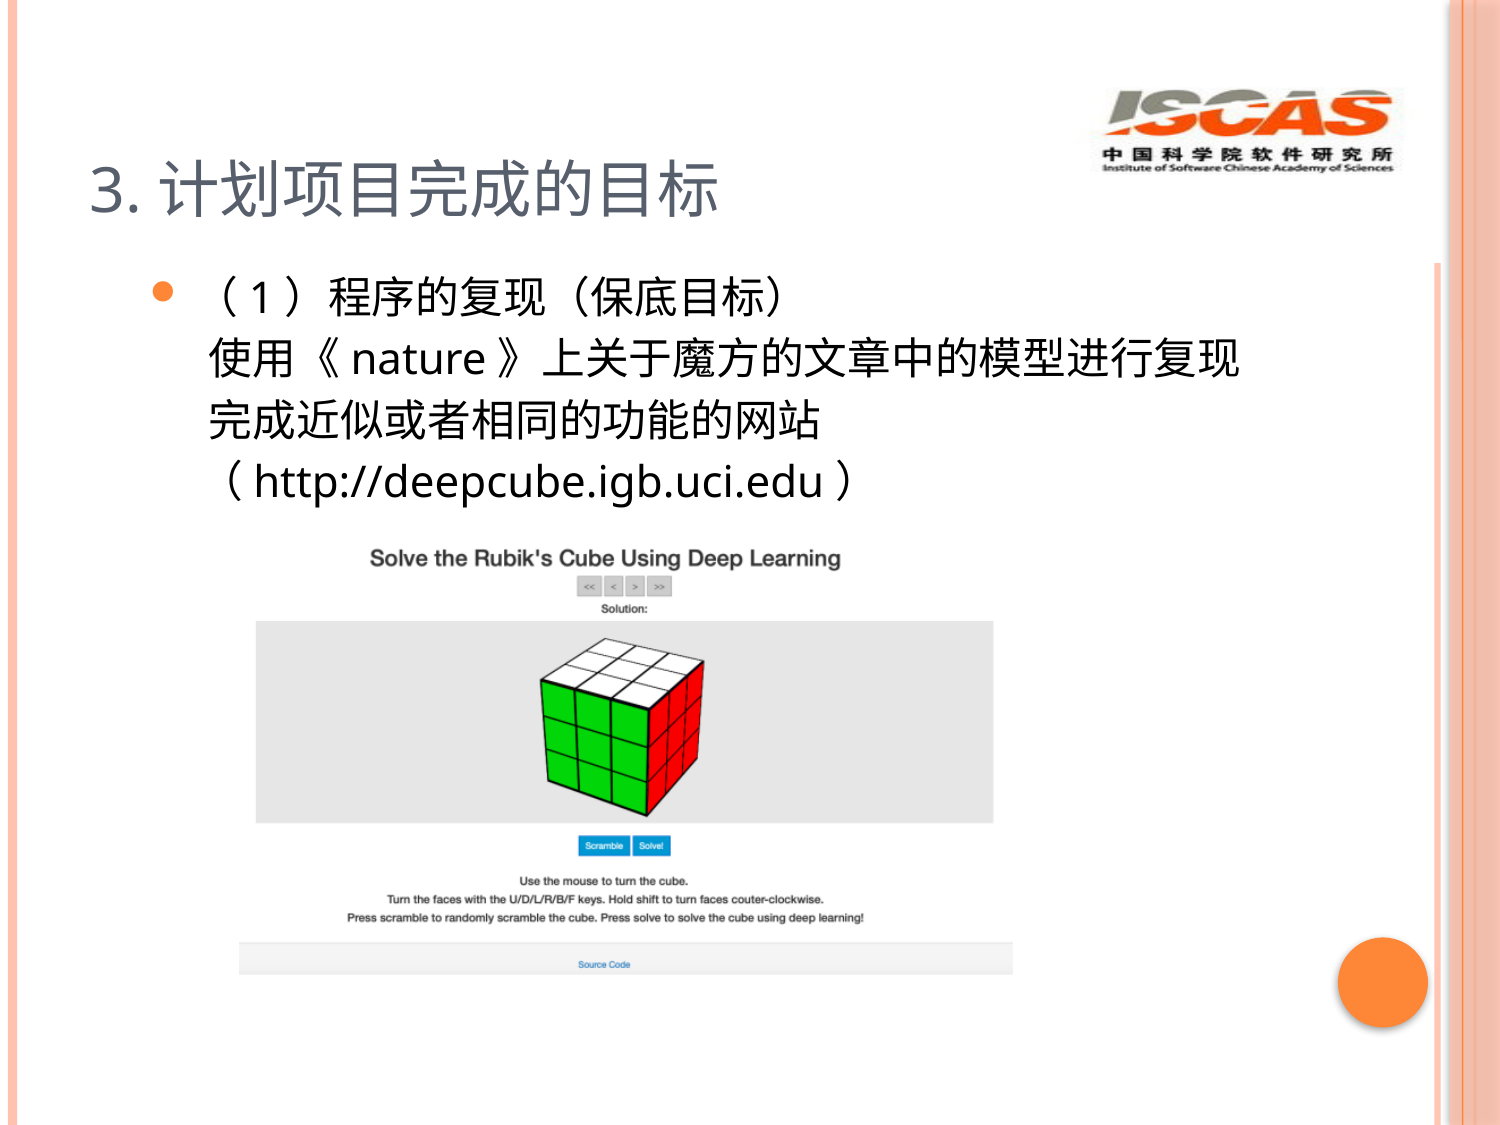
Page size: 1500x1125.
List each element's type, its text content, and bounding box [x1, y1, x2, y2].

title 3.计划项目完成的目标 [75, 45, 1044, 233]
picture [1049, 0, 1442, 263]
picture [238, 536, 1022, 986]
list （1）程序的复现（保底目标） 使用《nature》上关于魔方的文章中的模型进行复现 完成近似或者相同的功能的网站 （http://deepcube.igb.uci.edu） [75, 262, 1404, 1062]
